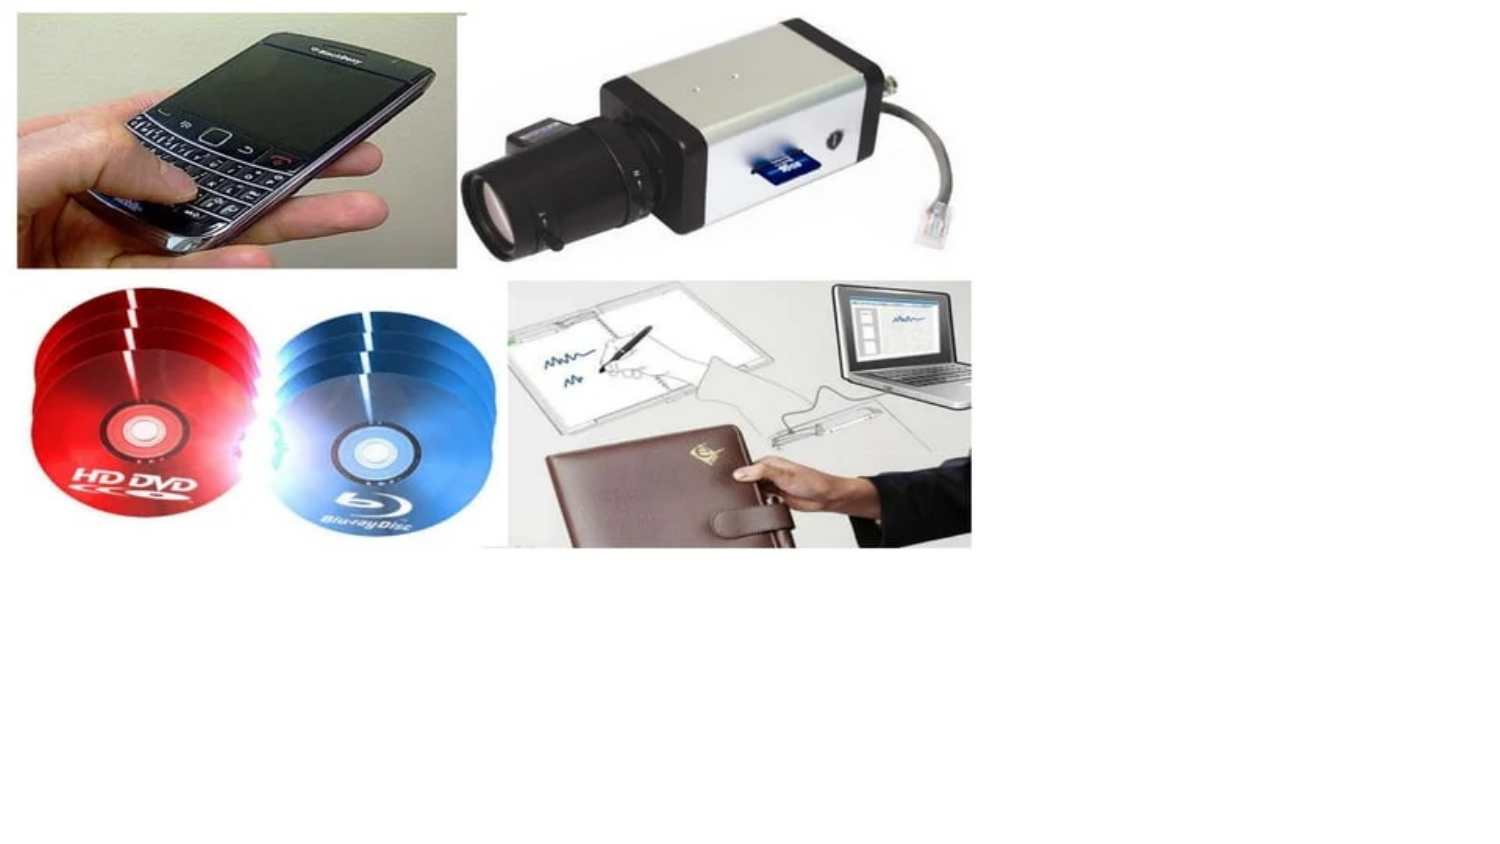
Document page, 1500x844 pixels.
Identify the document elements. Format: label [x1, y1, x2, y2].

picture [0, 0, 997, 562]
